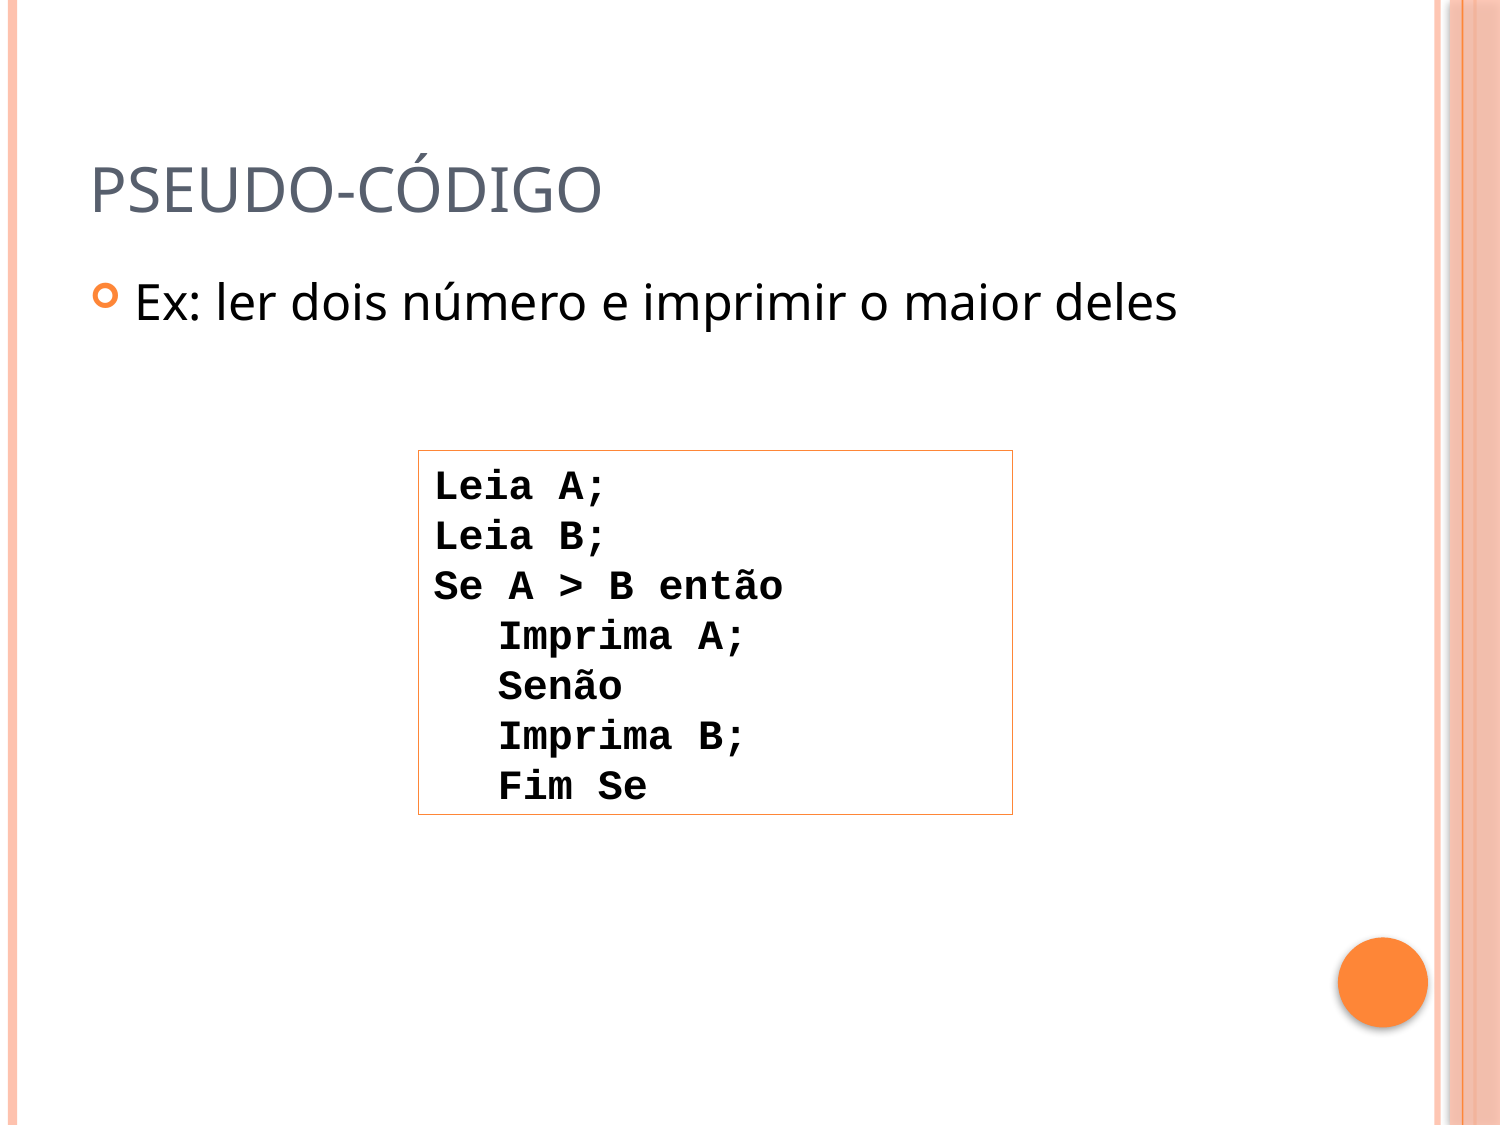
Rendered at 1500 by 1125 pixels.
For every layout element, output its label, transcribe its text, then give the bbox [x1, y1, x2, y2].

title Pseudo-código [75, 45, 1300, 233]
list Ex: ler dois número e imprimir o maior deles [75, 262, 1300, 1062]
text_box Leia A; Leia B; Se A > B então Imprima A; Senão Imprima B; Fim Se [418, 450, 1013, 815]
